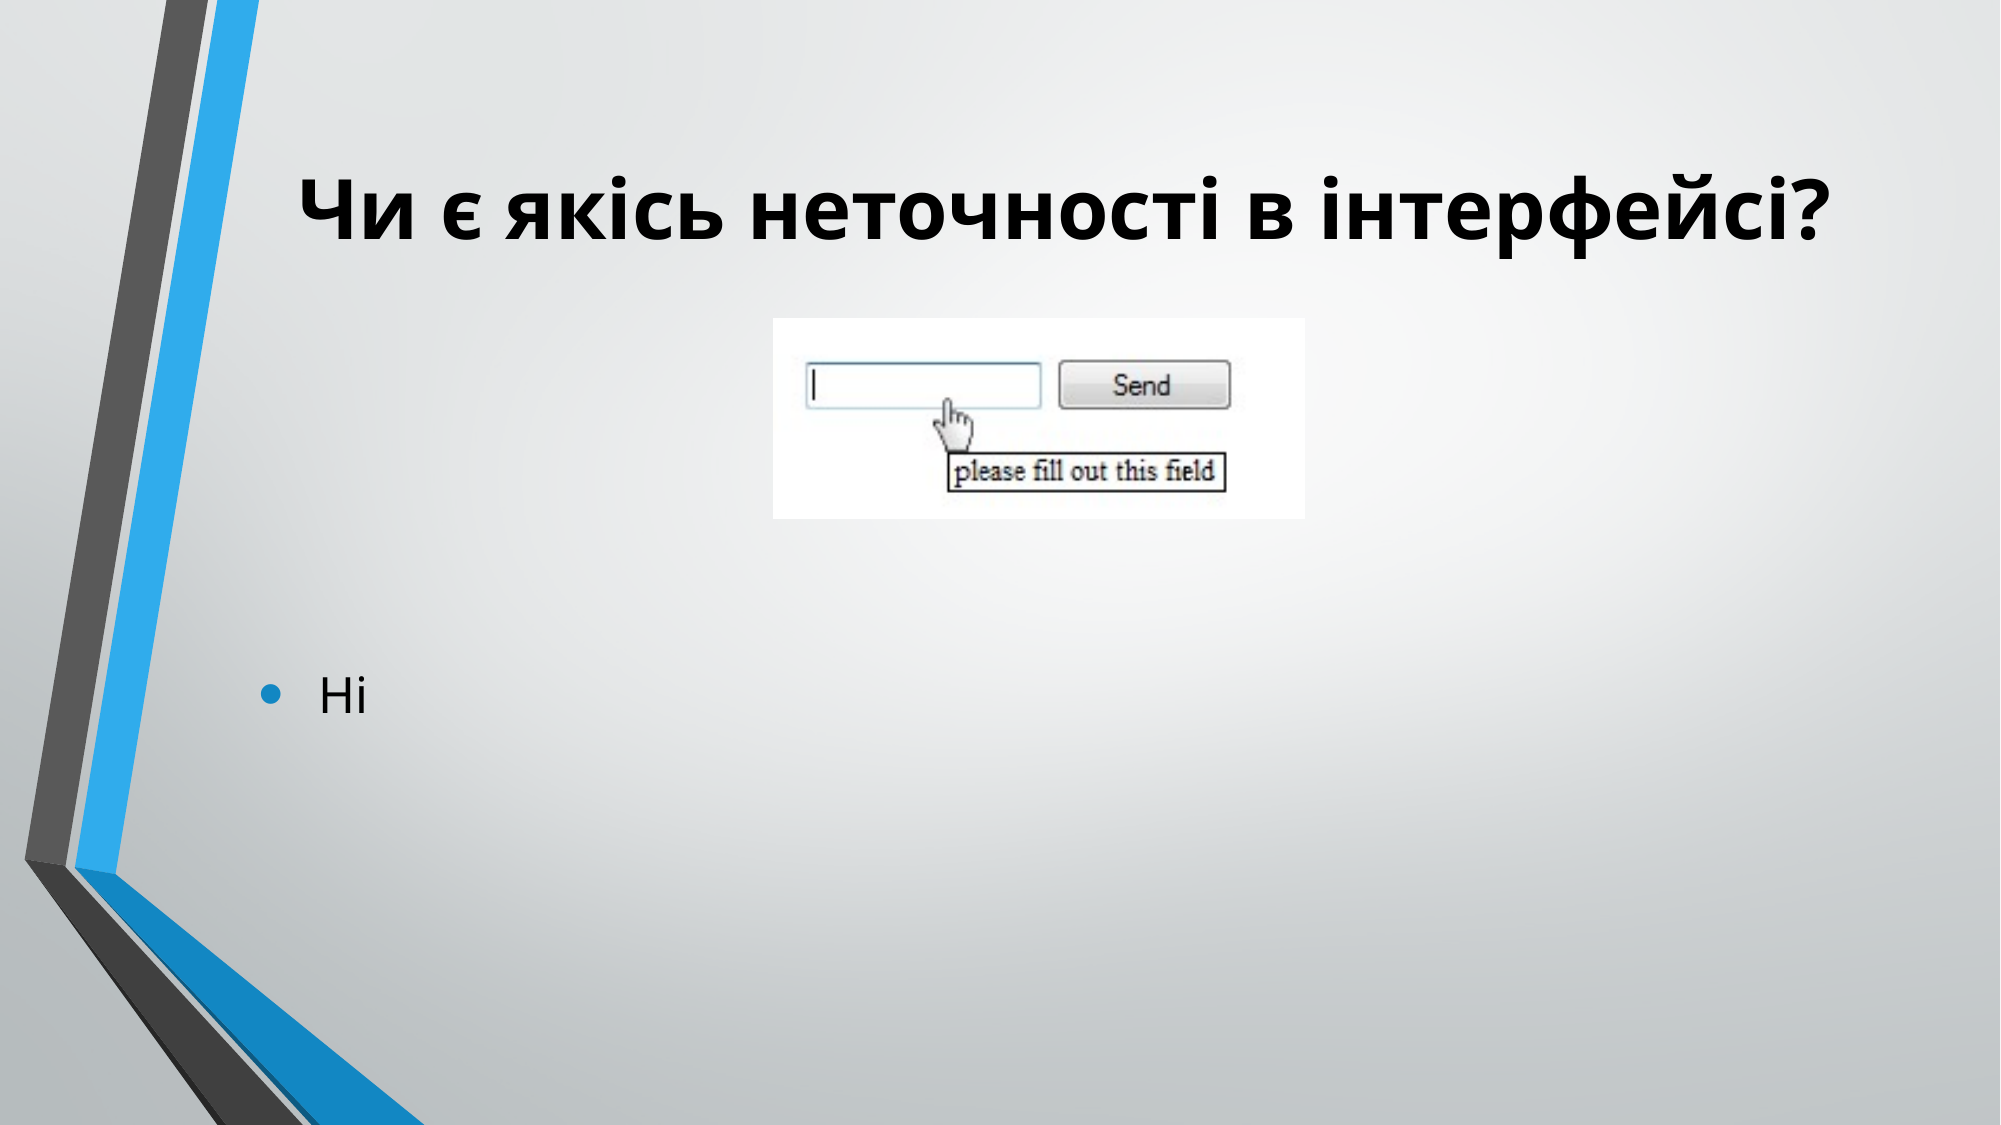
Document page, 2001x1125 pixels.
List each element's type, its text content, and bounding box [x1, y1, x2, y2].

title Чи є якісь неточності в інтерфейсі? [243, 112, 1887, 400]
picture [773, 318, 1305, 520]
list Ні [243, 437, 1887, 950]
